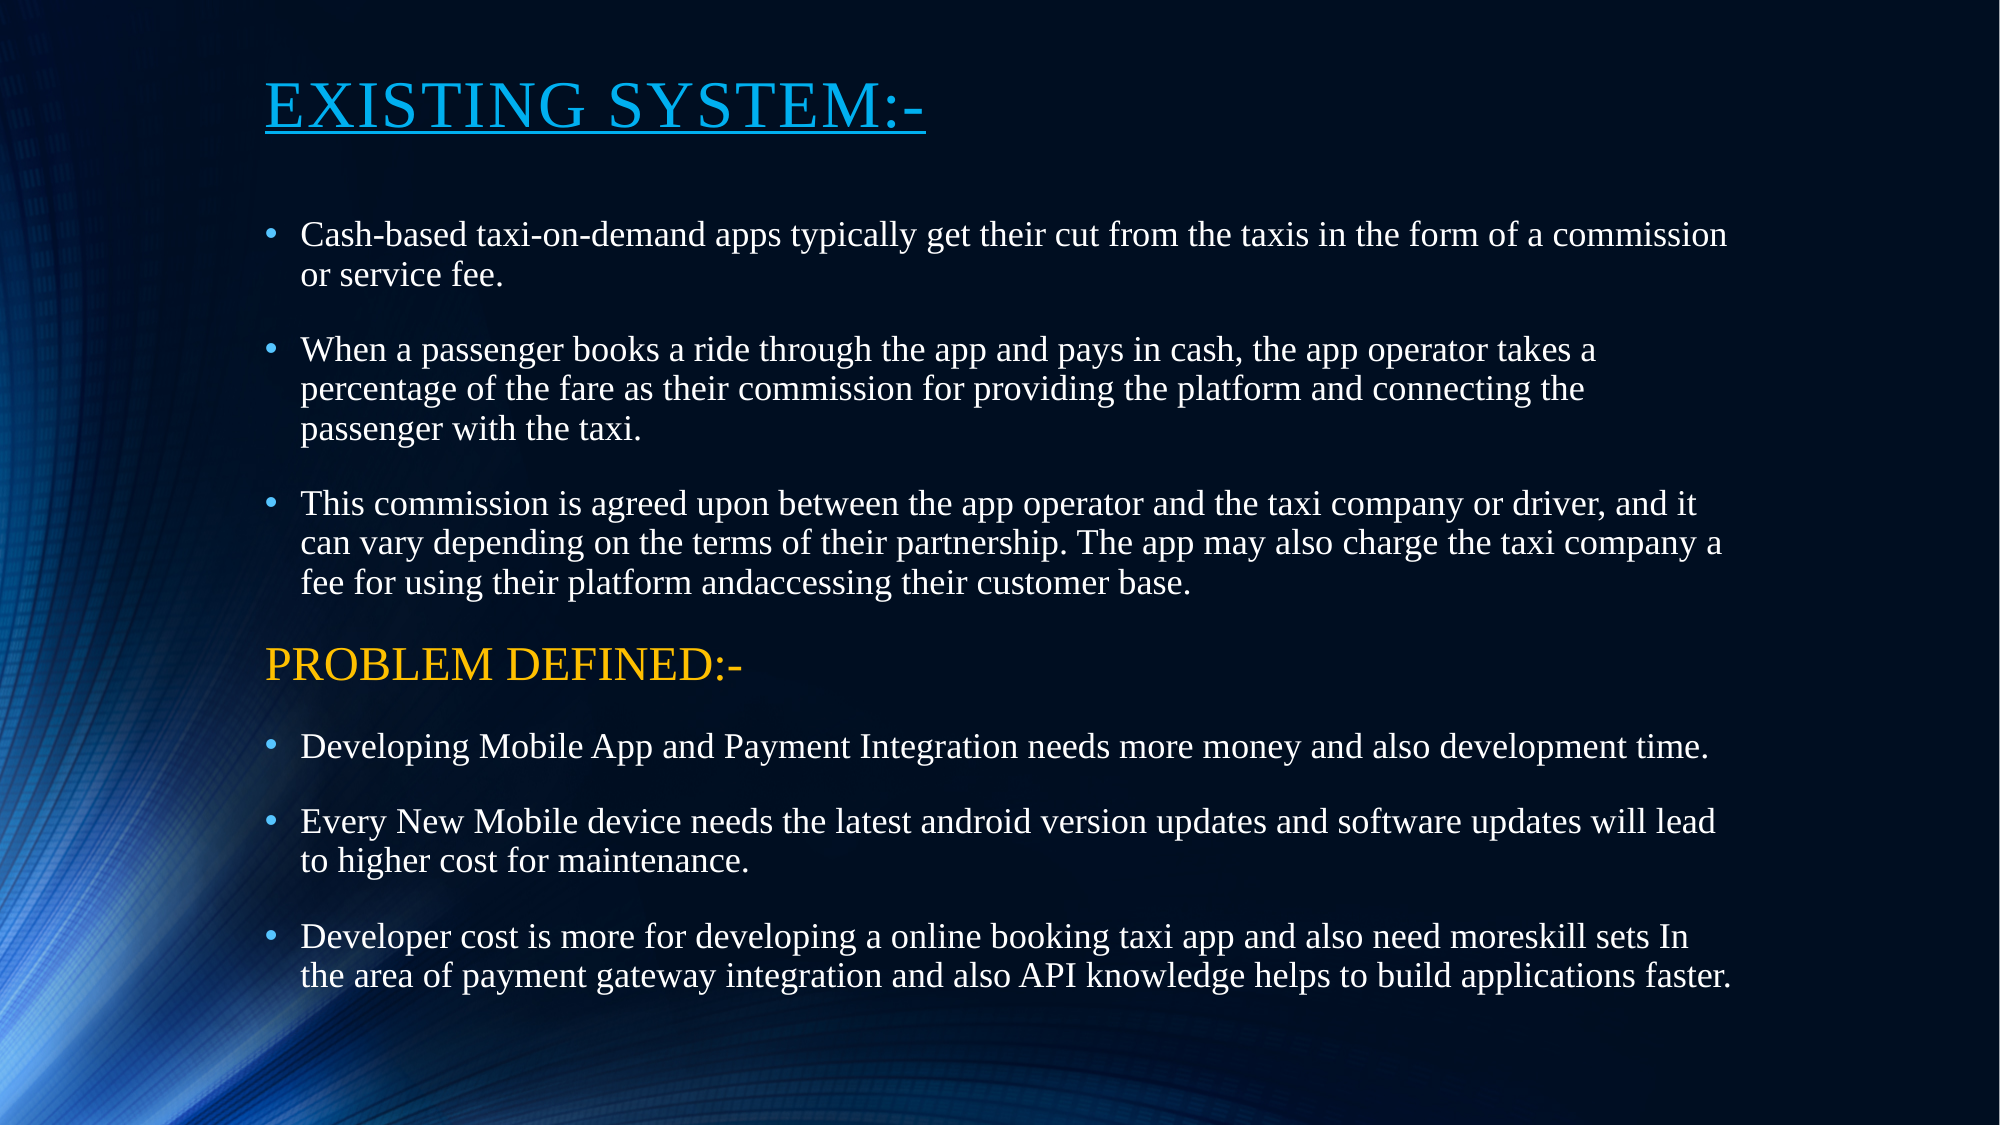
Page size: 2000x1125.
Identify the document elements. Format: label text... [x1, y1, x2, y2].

picture [0, 0, 2000, 1125]
title EXISTING SYSTEM:- [249, 62, 1750, 149]
list Cash-based taxi-on-demand apps typically get their cut from the taxis in the form of a commission or service fee. When a passenger books a ride through the app and pays in cash, the app operator takes a percentage of the fare as their commission for providing the platform and connecting the passenger with the taxi. This commission is agreed upon between the app operator and the taxi company or driver, and it can vary depending on the terms of their partnership. The app may also charge the taxi company a fee for using their platform andaccessing their customer base. PROBLEM DEFINED:- Developing Mobile App and Payment Integration needs more money and also development time. Every New Mobile device needs the latest android version updates and software updates will lead to higher cost for maintenance. Developer cost is more for developing a online booking taxi app and also need moreskill sets In the area of payment gateway integration and also API knowledge helps to build applications faster. [249, 208, 1749, 1063]
